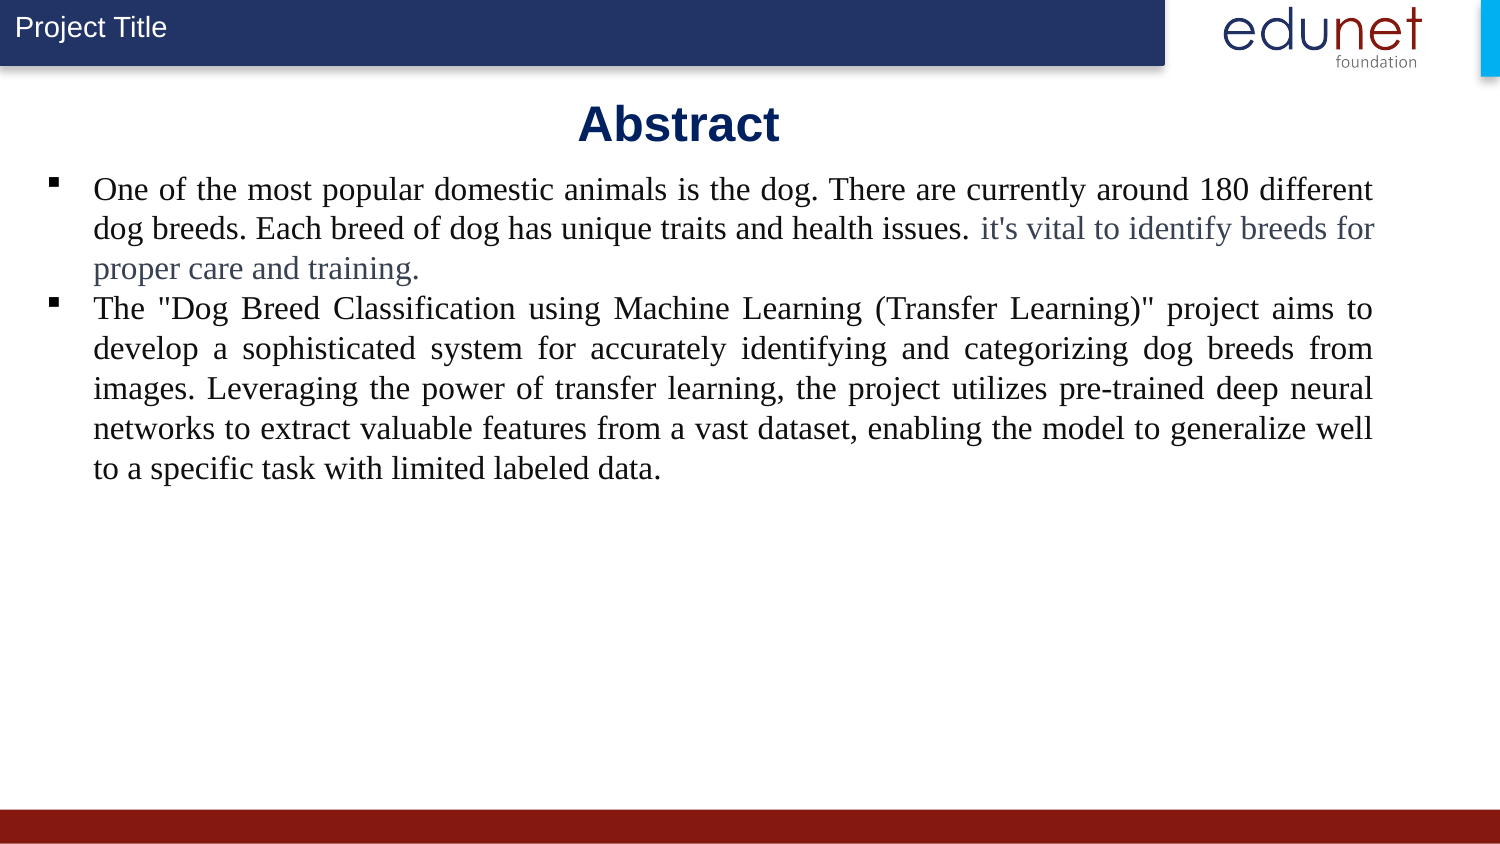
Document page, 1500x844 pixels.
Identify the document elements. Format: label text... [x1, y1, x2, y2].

text_box One of the most popular domestic animals is the dog. There are currently around 180 different dog breeds. Each breed of dog has unique traits and health issues. it's vital to identify breeds for proper care and training. The "Dog Breed Classification using Machine Learning (Transfer Learning)" project aims to develop a sophisticated system for accurately identifying and categorizing dog breeds from images. Leveraging the power of transfer learning, the project utilizes pre-trained deep neural networks to extract valuable features from a vast dataset, enabling the model to generalize well to a specific task with limited labeled data. [31, 159, 1391, 574]
title Abstract [20, 83, 1338, 240]
picture [1219, 4, 1424, 72]
